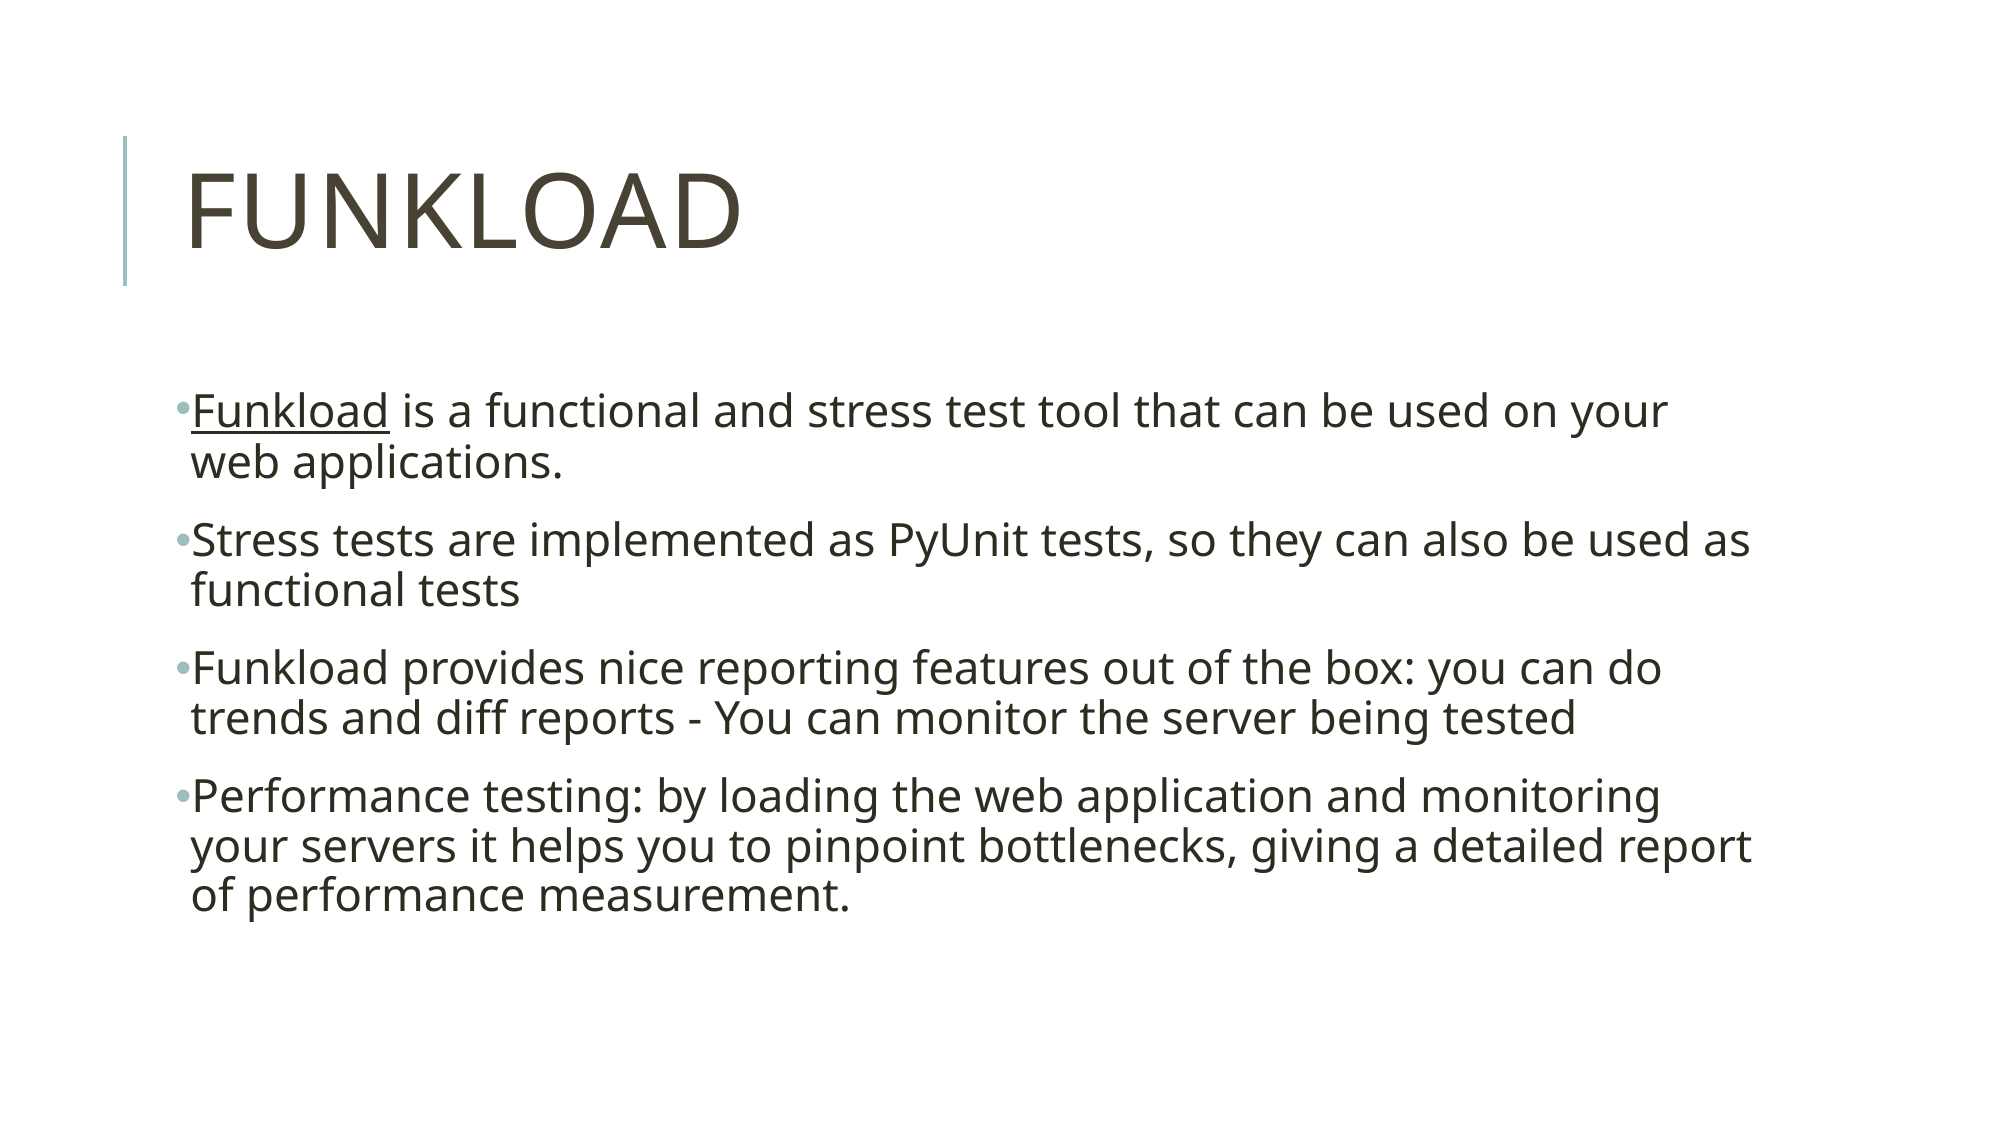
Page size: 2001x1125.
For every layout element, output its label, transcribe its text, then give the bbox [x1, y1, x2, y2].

title Funkload [168, 96, 1763, 342]
list Funkload is a functional and stress test tool that can be used on your web applications. Stress tests are implemented as PyUnit tests, so they can also be used as functional tests Funkload provides nice reporting features out of the box: you can do trends and diff reports - You can monitor the server being tested Performance testing: by loading the web application and monitoring your servers it helps you to pinpoint bottlenecks, giving a detailed report of performance measurement. [168, 375, 1763, 1035]
